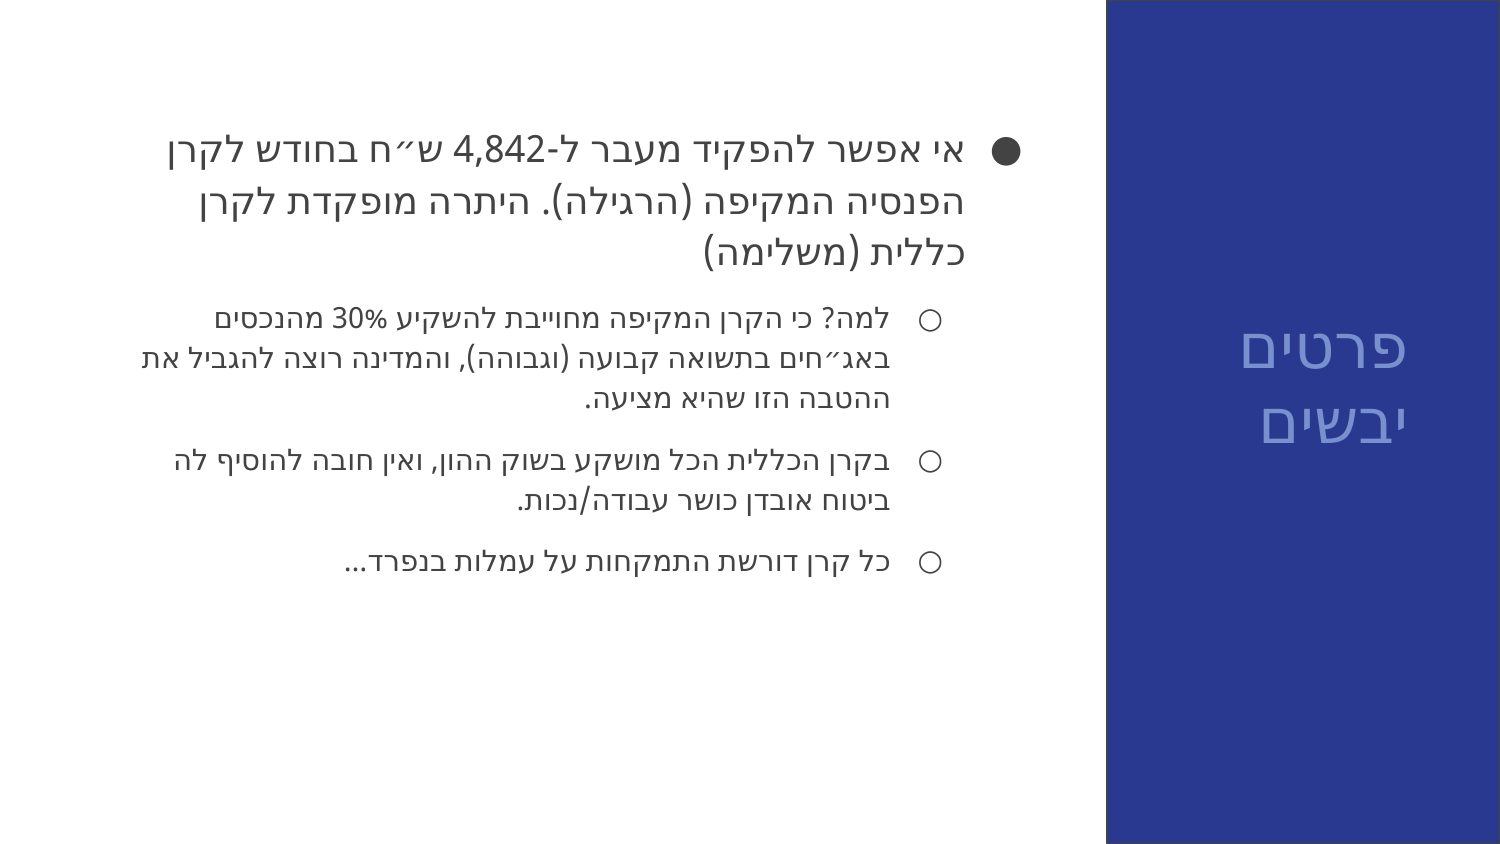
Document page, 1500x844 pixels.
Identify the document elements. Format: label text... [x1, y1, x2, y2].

text_box [1107, 0, 1500, 844]
subtitle אי אפשר להפקיד מעבר ל-4,842 ש״ח בחודש לקרן הפנסיה המקיפה (הרגילה). היתרה מופקדת לקרן כללית (משלימה) למה? כי הקרן המקיפה מחוייבת להשקיע 30% מהנכסים באג״חים בתשואה קבועה (וגבוהה), והמדינה רוצה להגביל את ההטבה הזו שהיא מציעה. בקרן הכללית הכל מושקע בשוק ההון, ואין חובה להוסיף לה ביטוח אובדן כושר עבודה/נכות. כל קרן דורשת התמקחות על עמלות בנפרד… [102, 103, 1057, 805]
title פרטים יבשים [1178, 291, 1424, 503]
